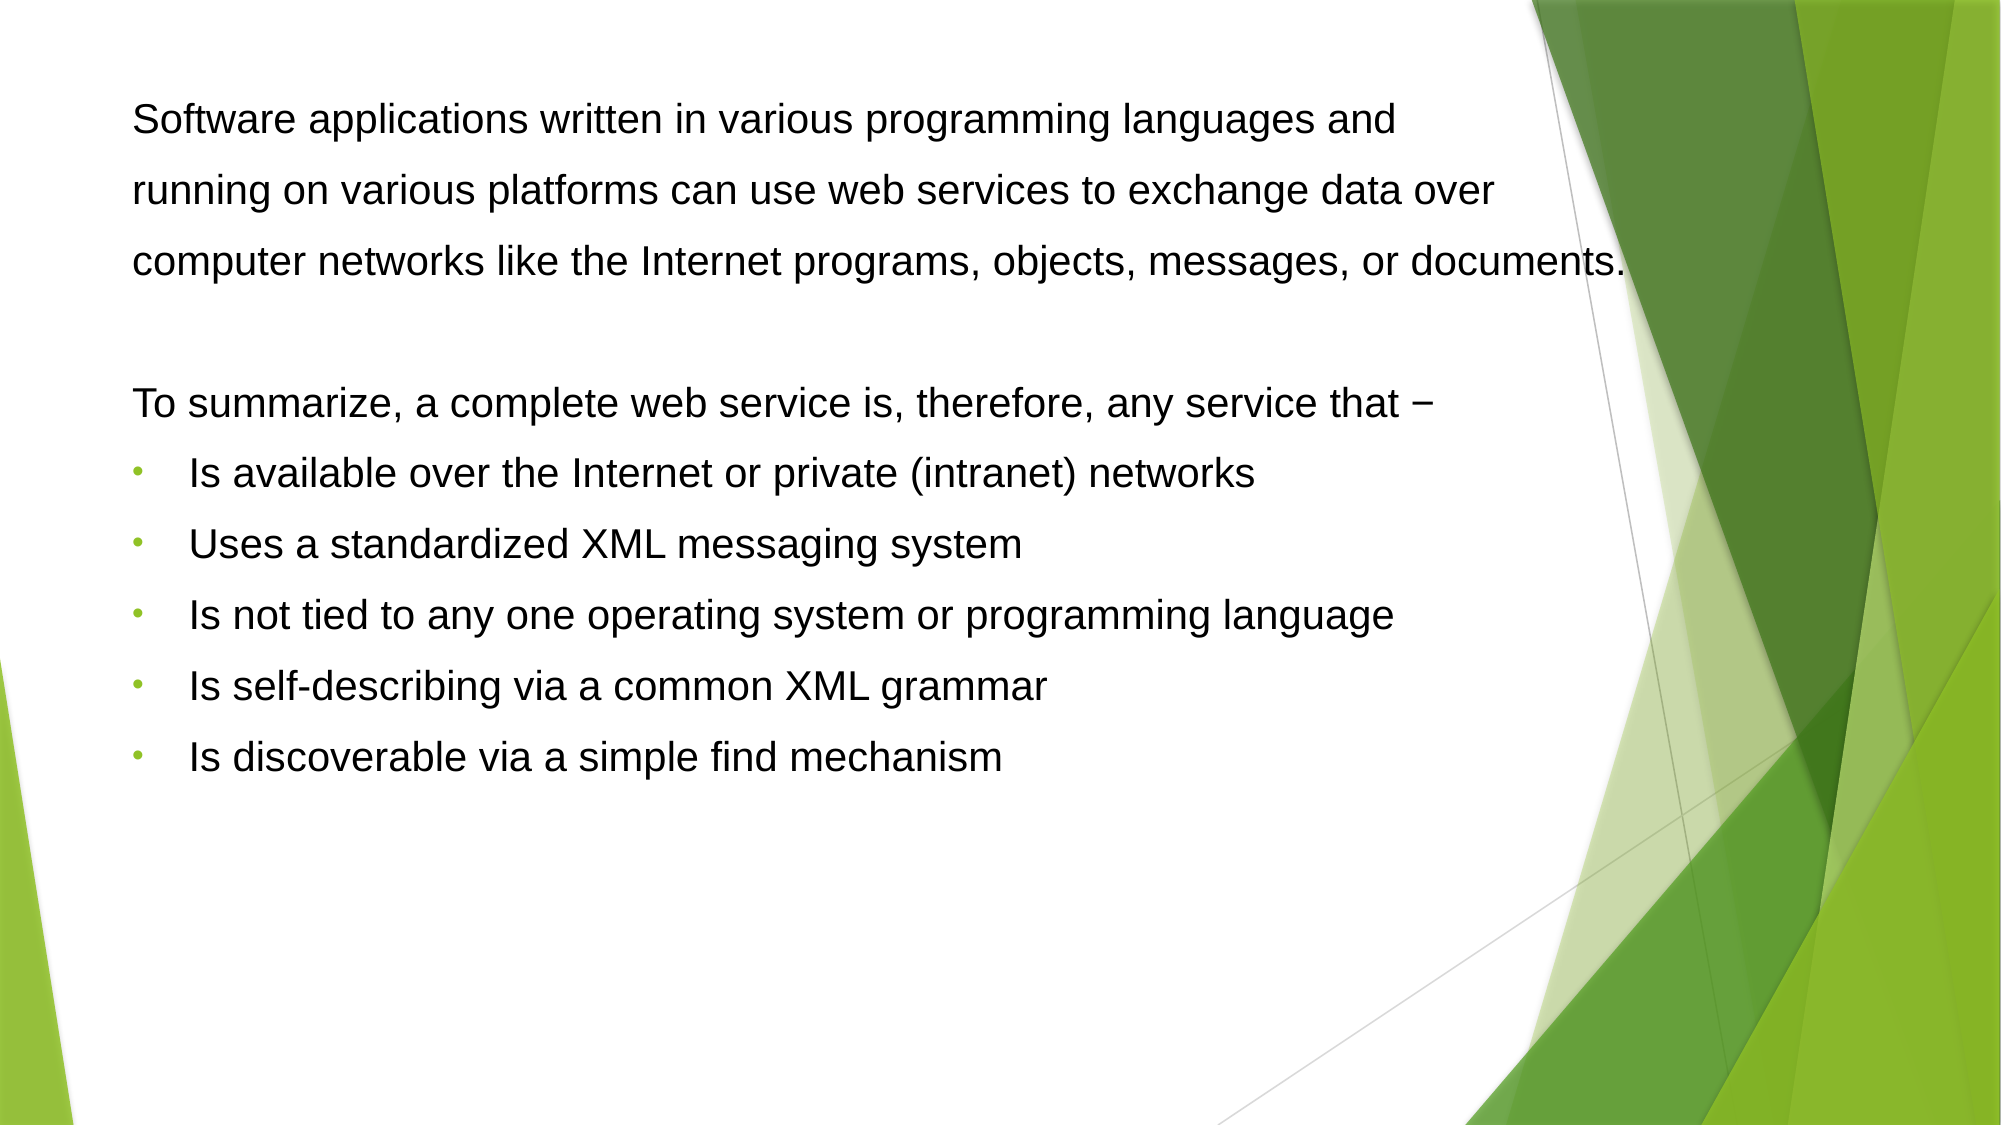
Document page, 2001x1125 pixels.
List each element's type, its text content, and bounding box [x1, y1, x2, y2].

list Software applications written in various programming languages and running on various platforms can use web services to exchange data over computer networks like the Internet programs, objects, messages, or documents. To summarize, a complete web service is, therefore, any service that − Is available over the Internet or private (intranet) networks Uses a standardized XML messaging system Is not tied to any one operating system or programming language Is self-describing via a common XML grammar Is discoverable via a simple find mechanism [117, 84, 1913, 979]
